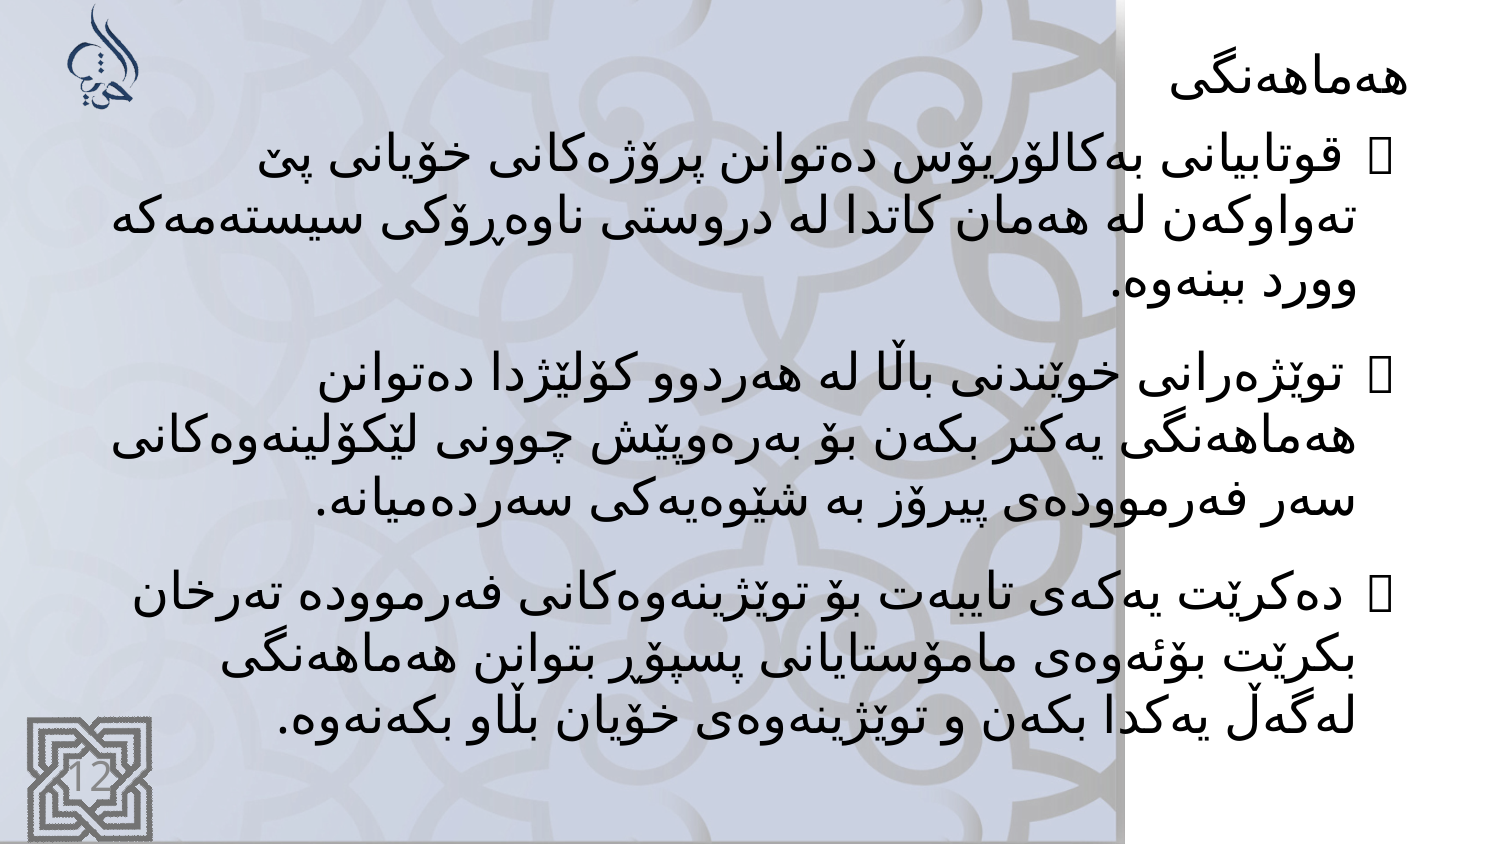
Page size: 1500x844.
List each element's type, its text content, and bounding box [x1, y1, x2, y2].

title هەماهەنگی [156, 33, 1425, 112]
list قوتابیانی بەکالۆریۆس دەتوانن پرۆژەکانی خۆیانی پێ تەواوکەن لە هەمان کاتدا لە دروستی ناوەڕۆکی سیستەمەکە وورد ببنەوە. توێژەرانی خوێندنی باڵا لە هەردوو کۆلێژدا دەتوانن هەماهەنگی یەکتر بکەن بۆ بەرەوپێش چوونی لێکۆلینەوەکانی سەر فەرموودەی پیرۆز بە شێوەیەکی سەردەمیانە. دەکرێت یەکەی تایبەت بۆ توێژینەوەکانی فەرموودە تەرخان بکرێت بۆئەوەی مامۆستایانی پسپۆڕ بتوانن هەماهەنگی لەگەڵ یەکدا بکەن و توێژینەوەی خۆیان بڵاو بکەنەوە. [75, 112, 1425, 754]
picture [0, 0, 1125, 844]
